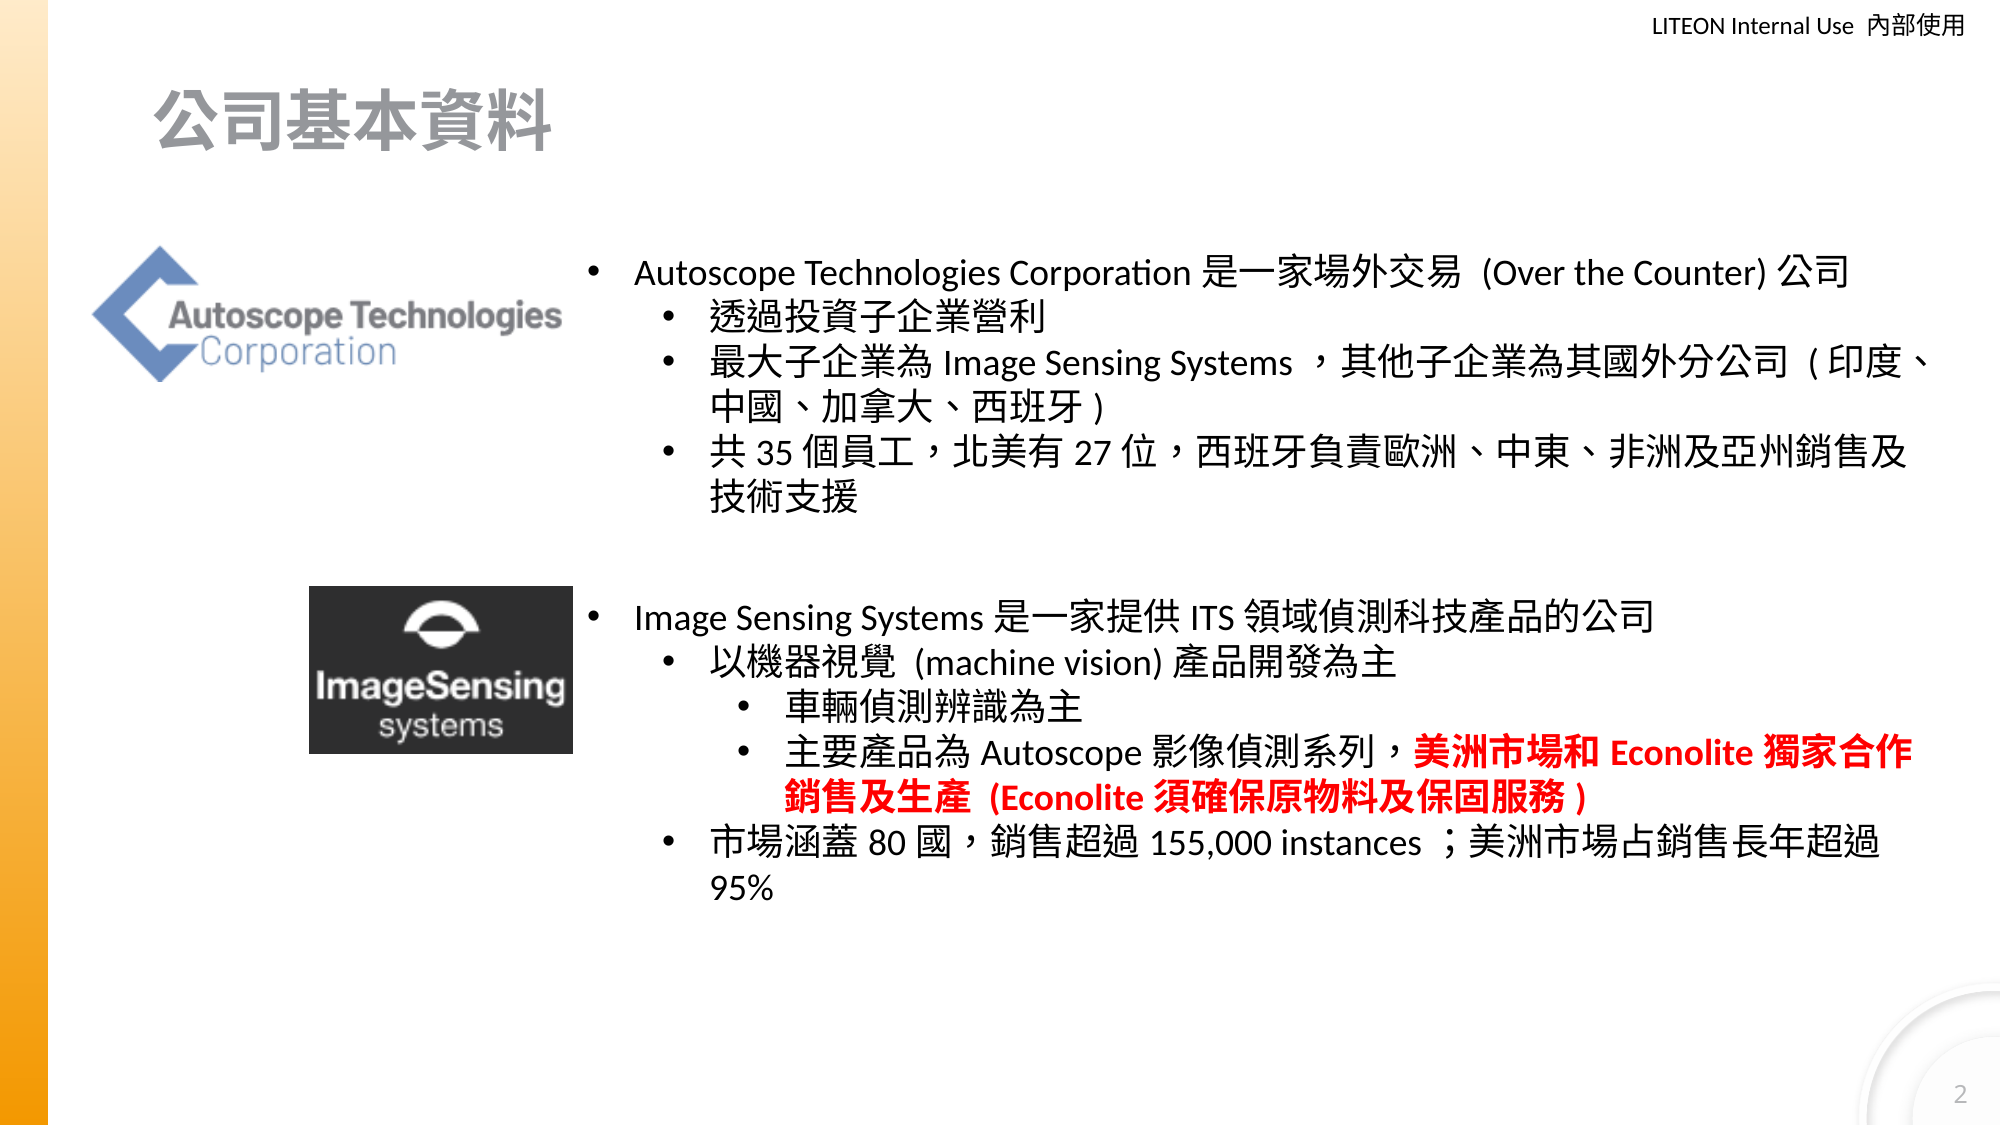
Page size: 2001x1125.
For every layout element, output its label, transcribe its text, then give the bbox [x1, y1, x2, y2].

picture [309, 586, 573, 754]
text_box Image Sensing Systems是一家提供ITS領域偵測科技產品的公司 以機器視覺 (machine vision)產品開發為主 車輛偵測辨識為主 主要產品為Autoscope影像偵測系列，美洲市場和Econolite獨家合作銷售及生產 (Econolite須確保原物料及保固服務) 市場涵蓋80國，銷售超過155,000 instances；美洲市場占銷售長年超過95% [572, 586, 1953, 916]
picture [1847, 972, 2000, 1125]
slide_number 2 [1928, 1065, 1993, 1125]
text_box Autoscope Technologies Corporation是一家場外交易 (Over the Counter)公司 透過投資子企業營利 最大子企業為Image Sensing Systems，其他子企業為其國外分公司 (印度、中國、加拿大、西班牙) 共35個員工，北美有27位，西班牙負責歐洲、中東、非洲及亞州銷售及技術支援 [572, 240, 1953, 526]
title 公司基本資料 [137, 59, 1863, 188]
picture [89, 240, 573, 382]
